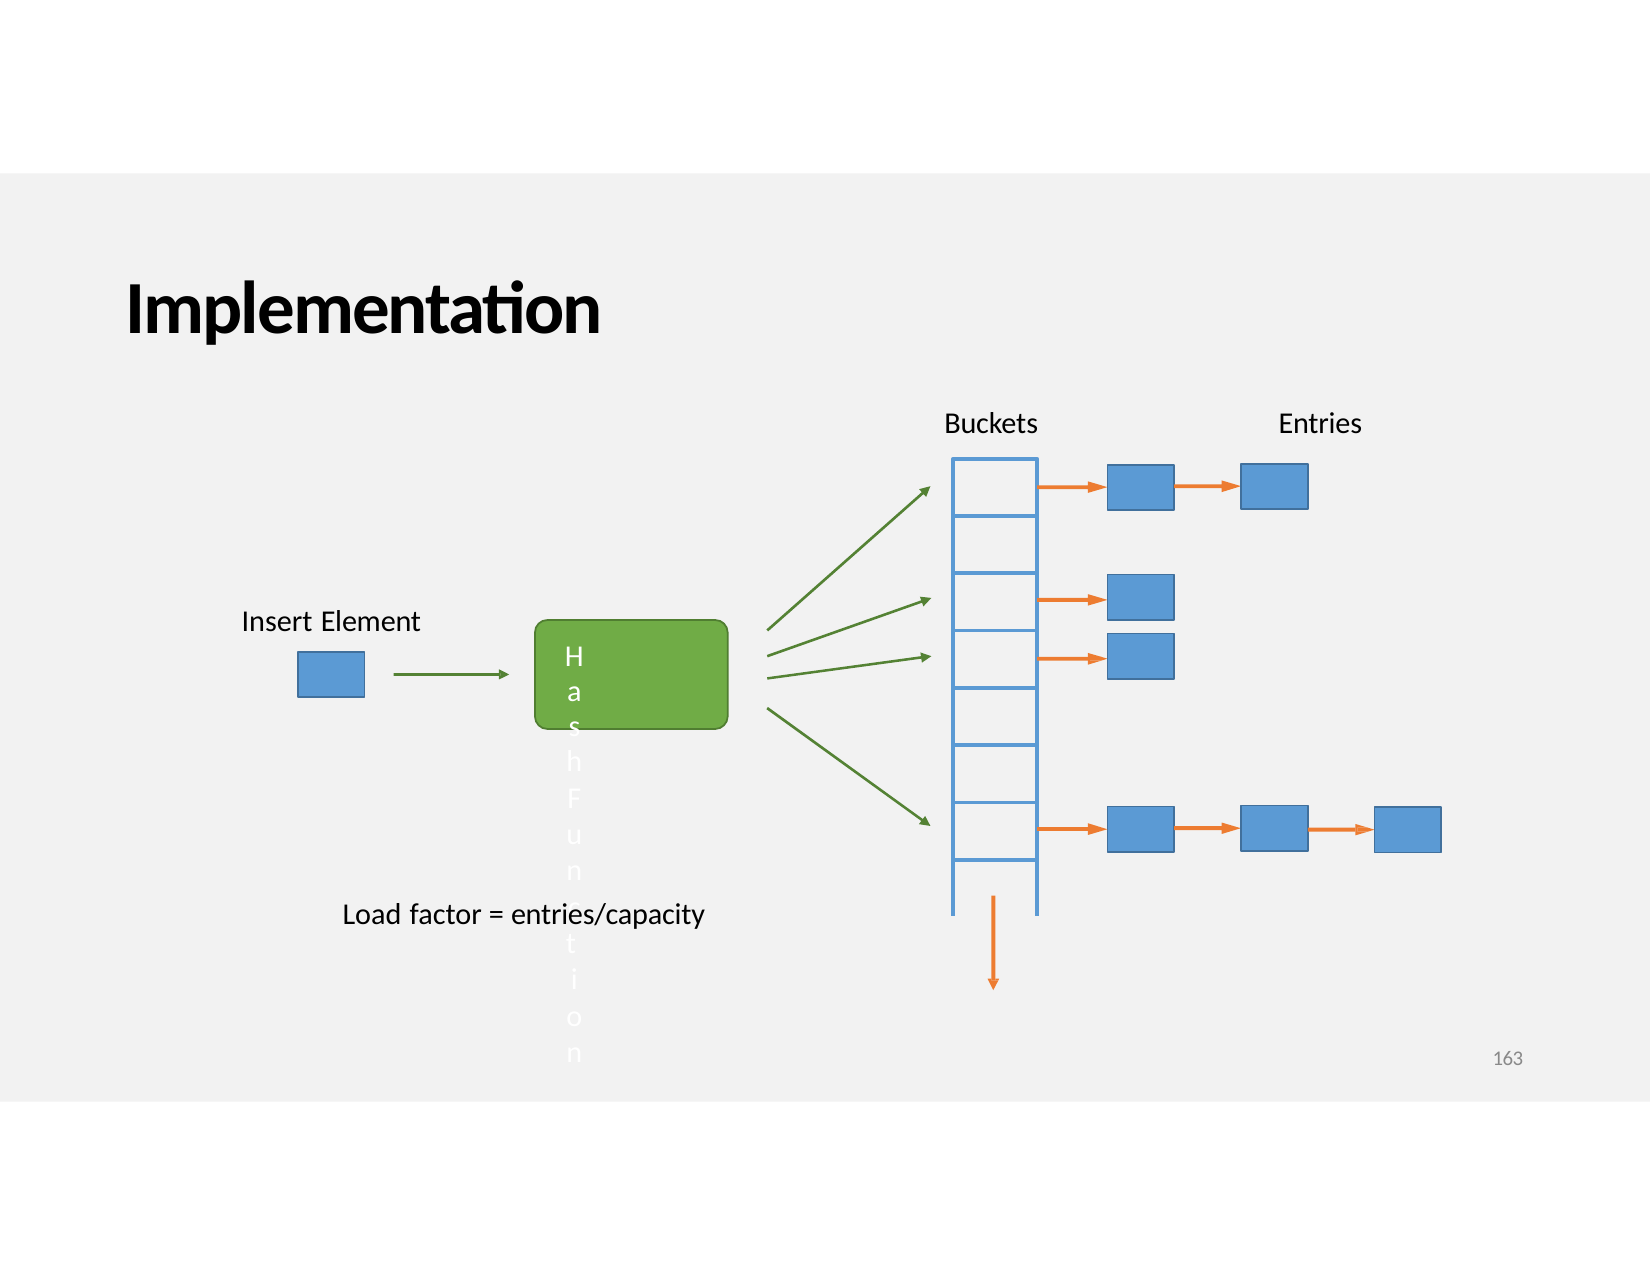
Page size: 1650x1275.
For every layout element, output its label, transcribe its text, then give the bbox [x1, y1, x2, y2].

slide_number 163 [1490, 1047, 1533, 1275]
text_box [393, 669, 510, 680]
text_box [296, 650, 366, 699]
text_box Entries [1276, 400, 1368, 440]
title Implementation [123, 255, 1208, 472]
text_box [766, 456, 1443, 991]
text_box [533, 618, 729, 731]
text_box Insert Element Hash Function [236, 599, 689, 1069]
text_box Load factor = entries/capacity [340, 891, 718, 931]
text_box Buckets [942, 400, 1044, 440]
